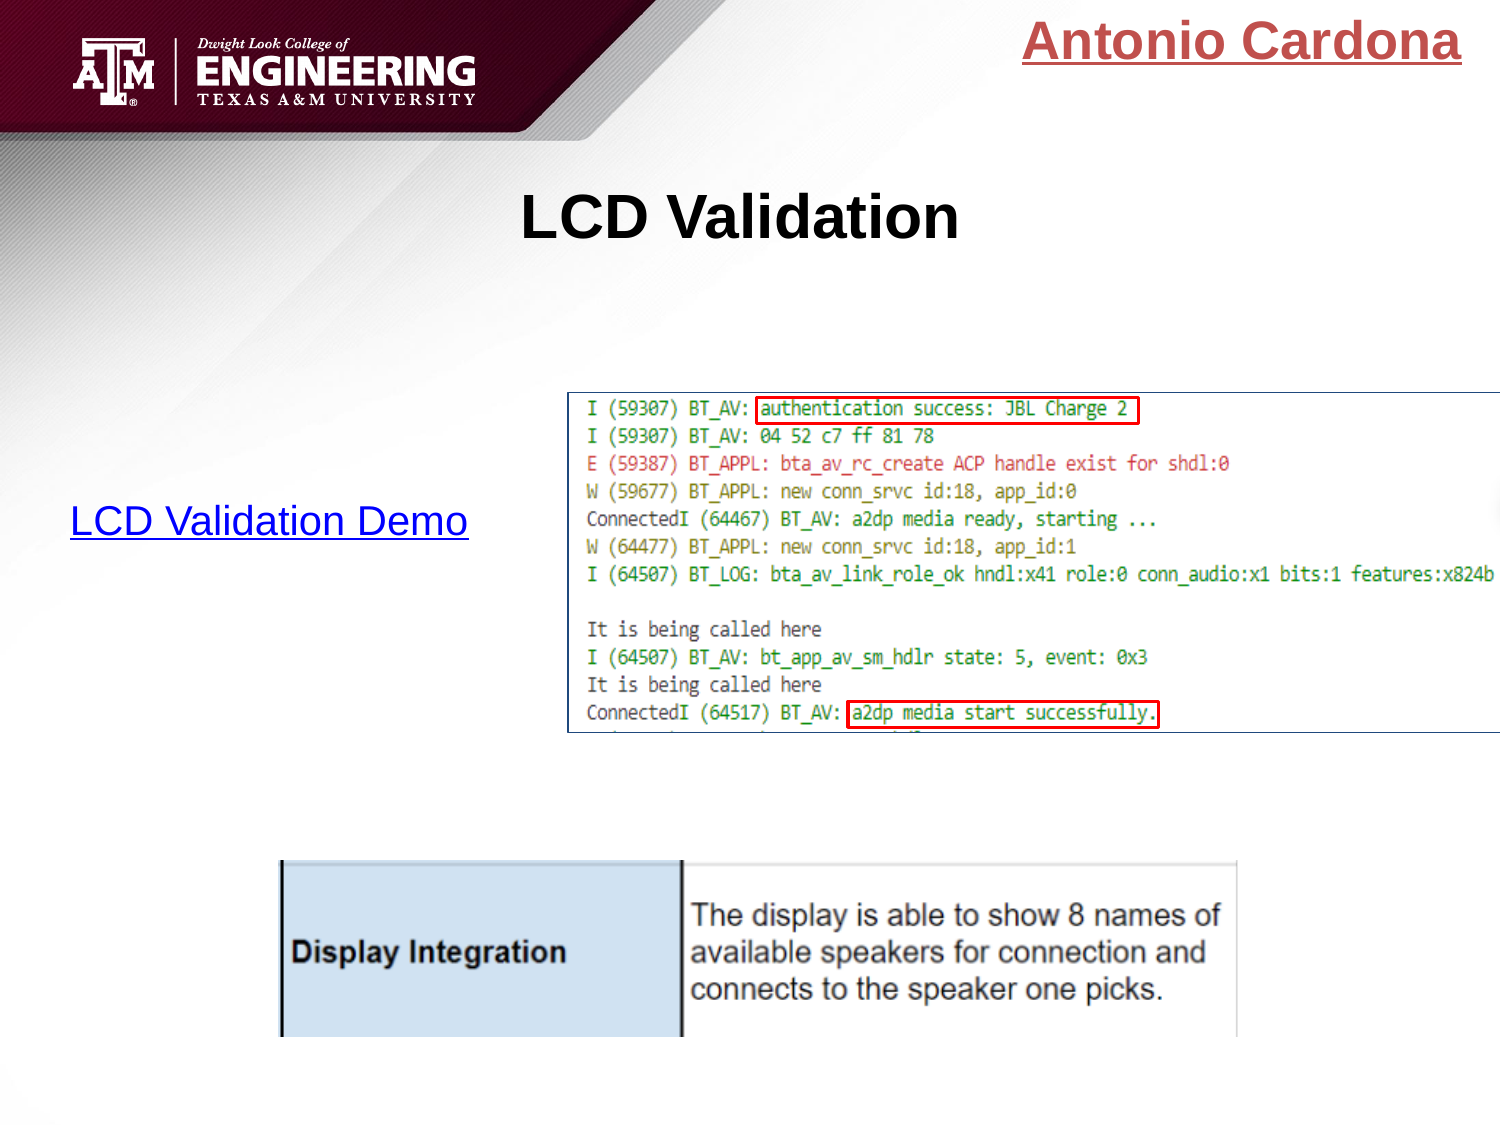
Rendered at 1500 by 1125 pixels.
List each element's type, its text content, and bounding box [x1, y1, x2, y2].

picture [568, 393, 1500, 732]
title LCD Validation [75, 147, 1425, 279]
title Antonio Cardona [984, 0, 1500, 76]
picture [0, 733, 1500, 1125]
picture [0, 0, 1500, 392]
list LCD Validation Demo [0, 328, 1005, 796]
